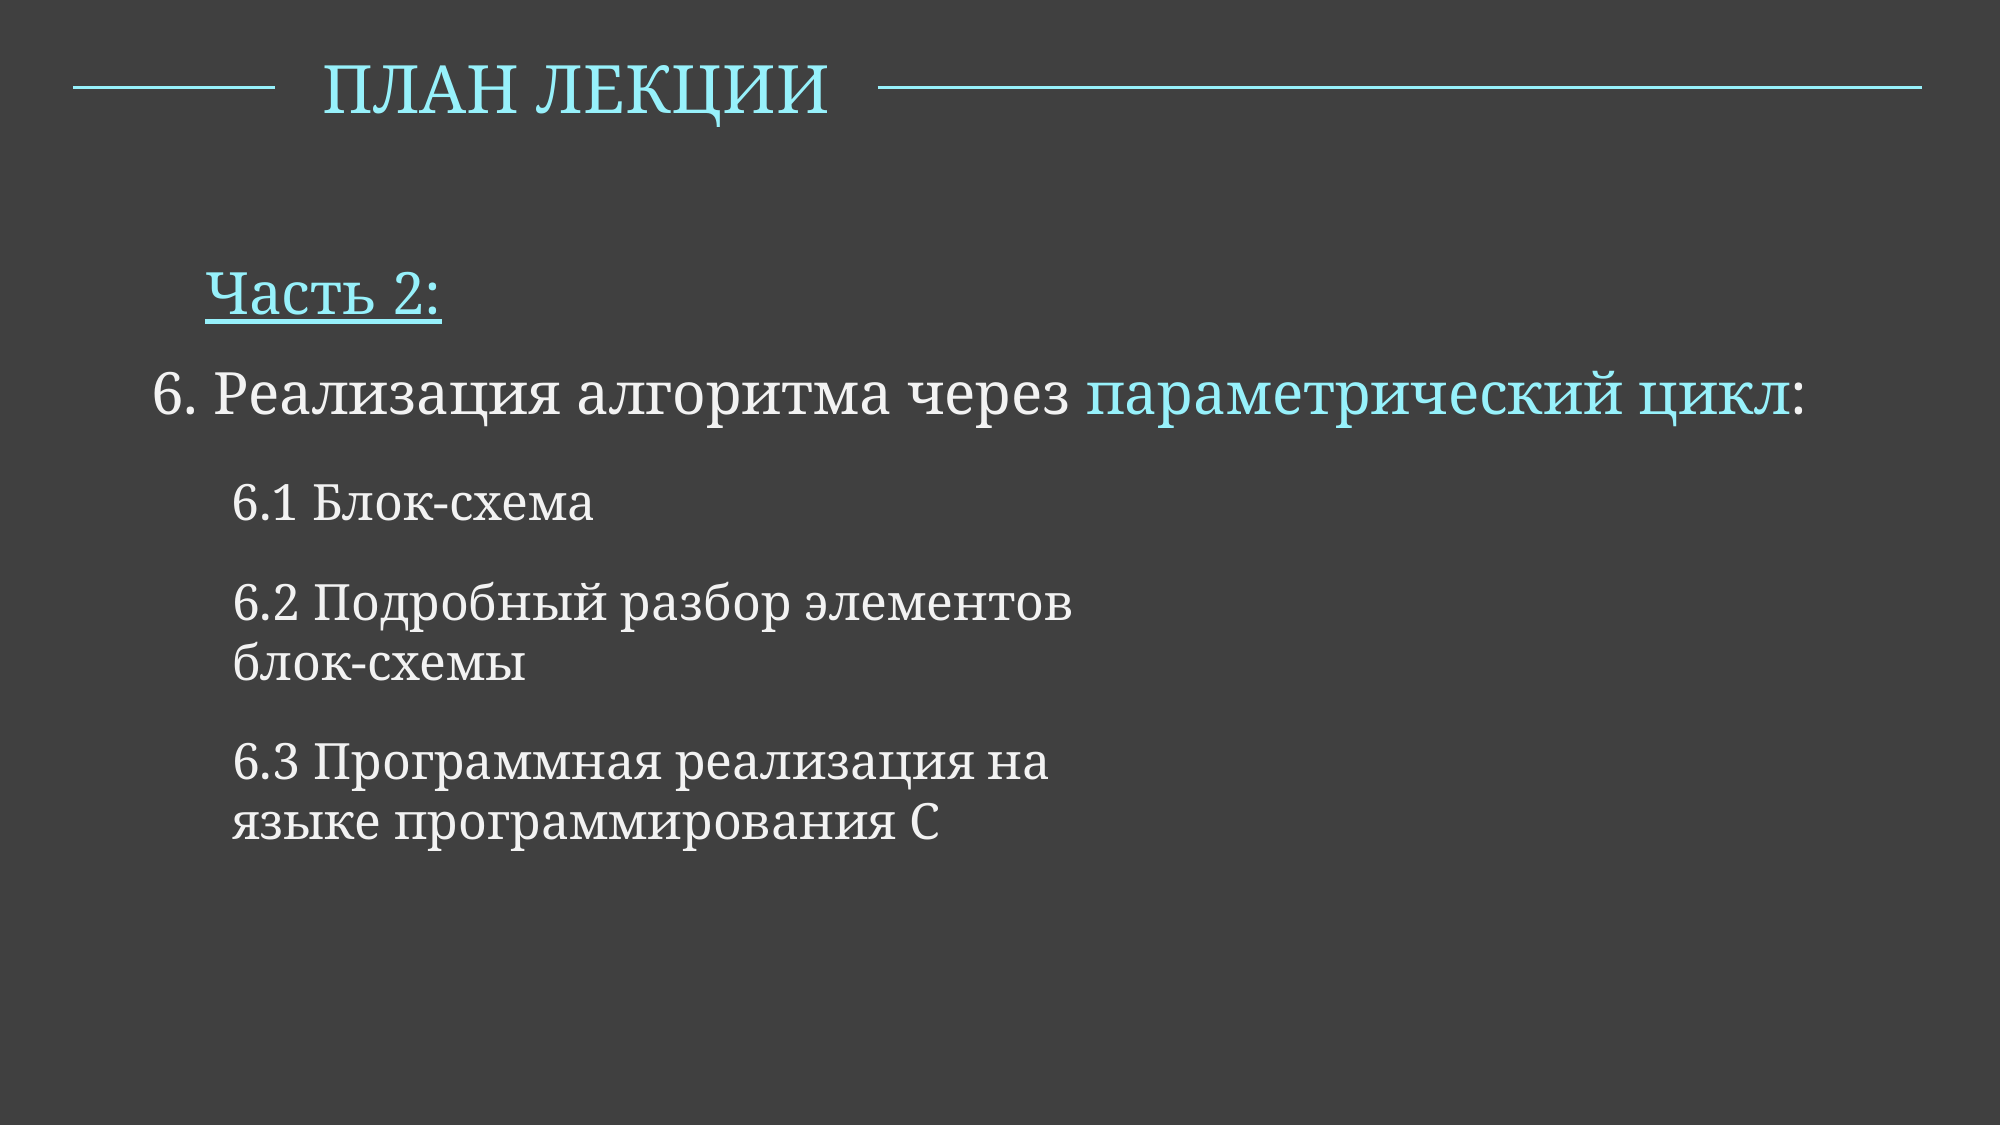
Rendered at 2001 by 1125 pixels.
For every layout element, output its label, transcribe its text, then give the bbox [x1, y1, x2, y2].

text_box ПЛАН ЛЕКЦИИ [307, 88, 846, 135]
text_box Часть 2: [190, 249, 457, 335]
text_box 6.1 Блок-схема [216, 463, 612, 539]
text_box 6.3 Программная реализация на языке программирования C [217, 722, 1228, 858]
text_box 6.2 Подробный разбор элементов блок-схемы [217, 562, 1119, 698]
text_box 6. Реализация алгоритма через параметрический цикл: [136, 349, 1823, 434]
text_box ПЛАН ЛЕКЦИИ [307, 39, 846, 87]
